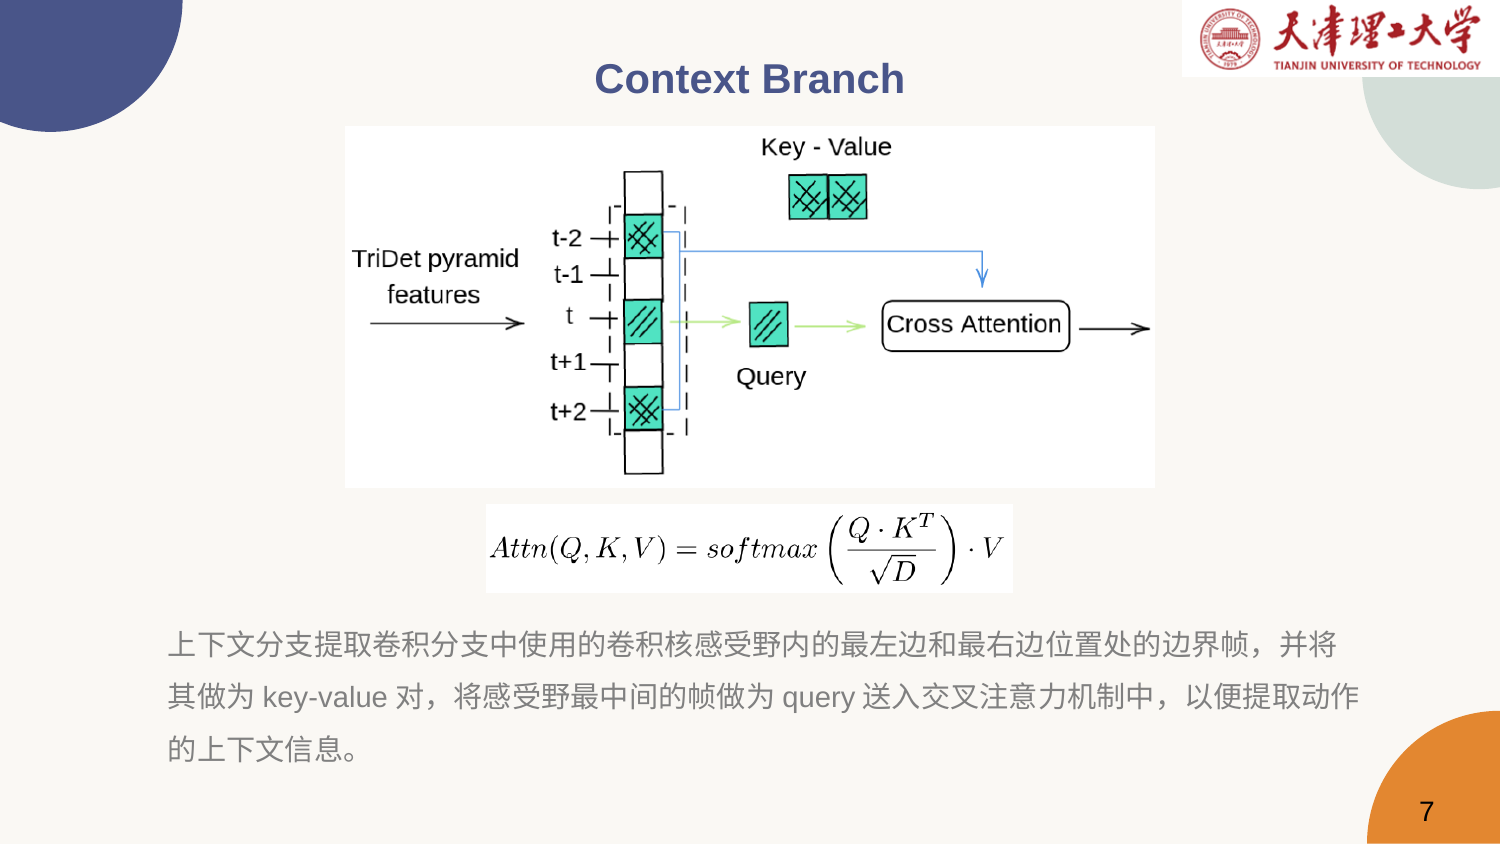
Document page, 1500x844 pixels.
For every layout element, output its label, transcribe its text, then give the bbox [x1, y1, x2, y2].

picture [345, 126, 1155, 488]
text_box 7 [1404, 785, 1464, 835]
picture [1182, 0, 1500, 77]
text_box Context Branch [579, 44, 921, 110]
picture [486, 504, 1013, 593]
text_box 上下文分支提取卷积分支中使用的卷积核感受野内的最左边和最右边位置处的边界帧，并将其做为key-value对，将感受野最中间的帧做为query送入交叉注意力机制中，以便提取动作的上下文信息。 [153, 601, 1380, 796]
